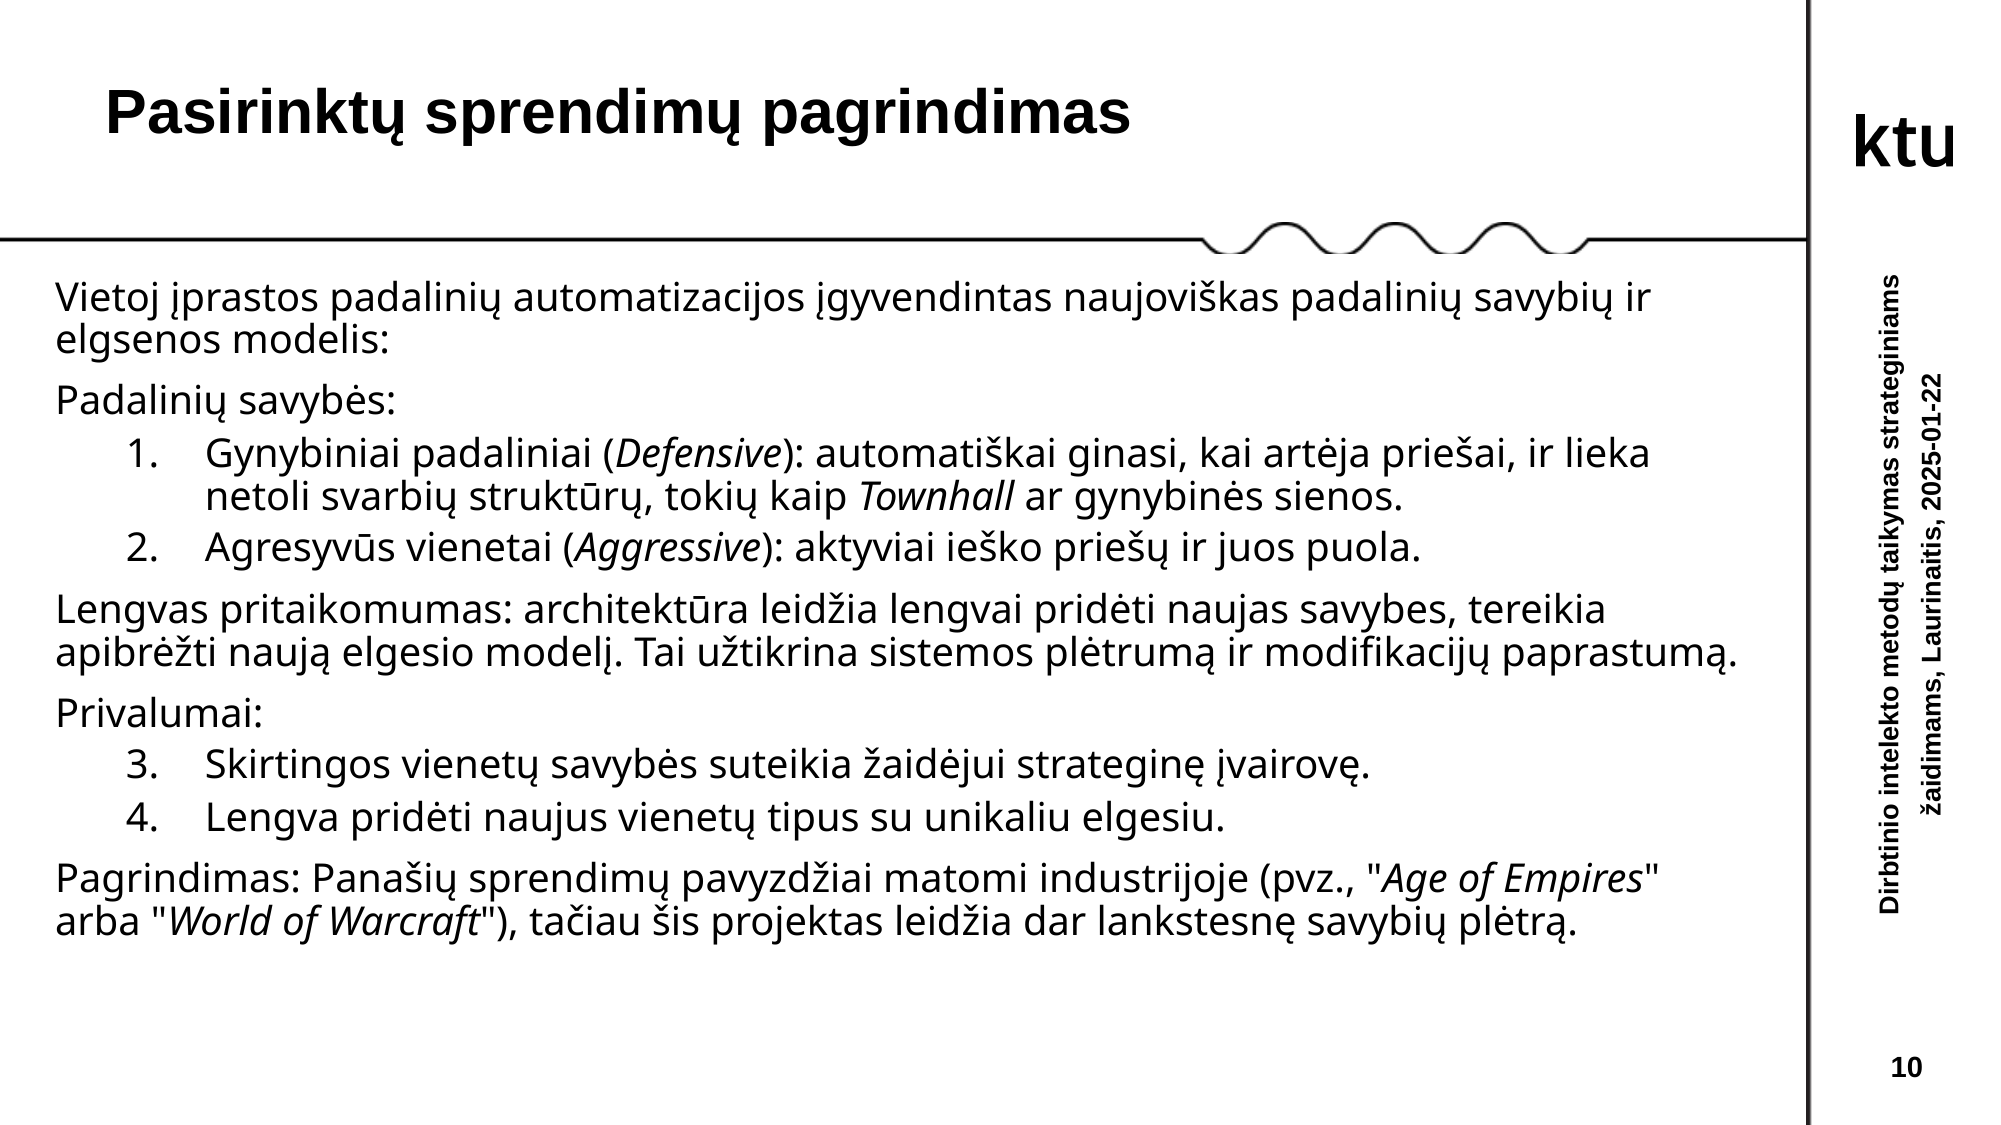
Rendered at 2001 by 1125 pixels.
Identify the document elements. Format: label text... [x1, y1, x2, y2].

text_box Pasirinktų sprendimų pagrindimas [91, 71, 1717, 167]
text_box Vietoj įprastos padalinių automatizacijos įgyvendintas naujoviškas padalinių savybių ir elgsenos modelis: Padalinių savybės: Gynybiniai padaliniai (Defensive): automatiškai ginasi, kai artėja priešai, ir lieka netoli svarbių struktūrų, tokių kaip Townhall ar gynybinės sienos. Agresyvūs vienetai (Aggressive): aktyviai ieško priešų ir juos puola. Lengvas pritaikomumas: architektūra leidžia lengvai pridėti naujas savybes, tereikia apibrėžti naują elgesio modelį. Tai užtikrina sistemos plėtrumą ir modifikacijų paprastumą. Privalumai: Skirtingos vienetų savybės suteikia žaidėjui strateginę įvairovę. Lengva pridėti naujus vienetų tipus su unikaliu elgesiu. Pagrindimas: Panašių sprendimų pavyzdžiai matomi industrijoje (pvz., "Age of Empires" arba "World of Warcraft"), tačiau šis projektas leidžia dar lankstesnę savybių plėtrą. [40, 270, 1766, 984]
picture [0, 0, 1813, 1125]
text_box 10 [1831, 1031, 1983, 1091]
picture [1855, 113, 1954, 167]
text_box Dirbtinio intelekto metodų taikymas strateginiams žaidimams, Laurinaitis, 2025-01-22 [1813, 234, 2000, 956]
